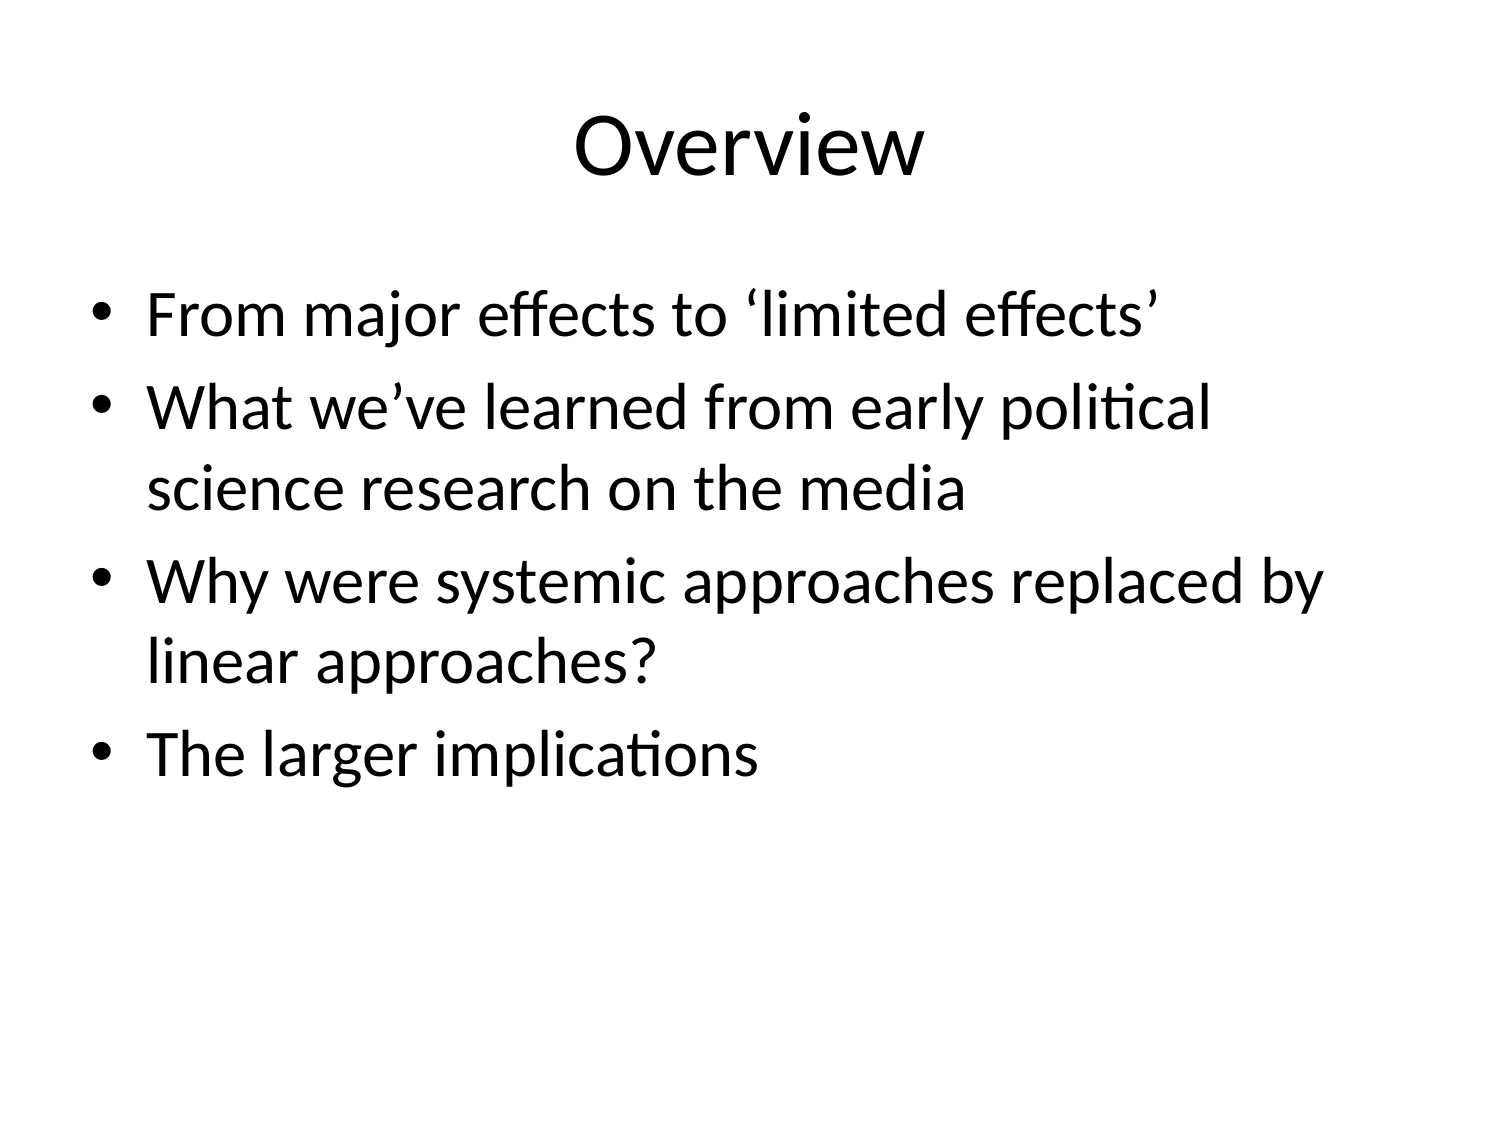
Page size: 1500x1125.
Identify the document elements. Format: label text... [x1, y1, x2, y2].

title Overview [75, 45, 1425, 233]
list From major effects to ‘limited effects’ What we’ve learned from early political science research on the media Why were systemic approaches replaced by linear approaches? The larger implications [75, 262, 1425, 1005]
